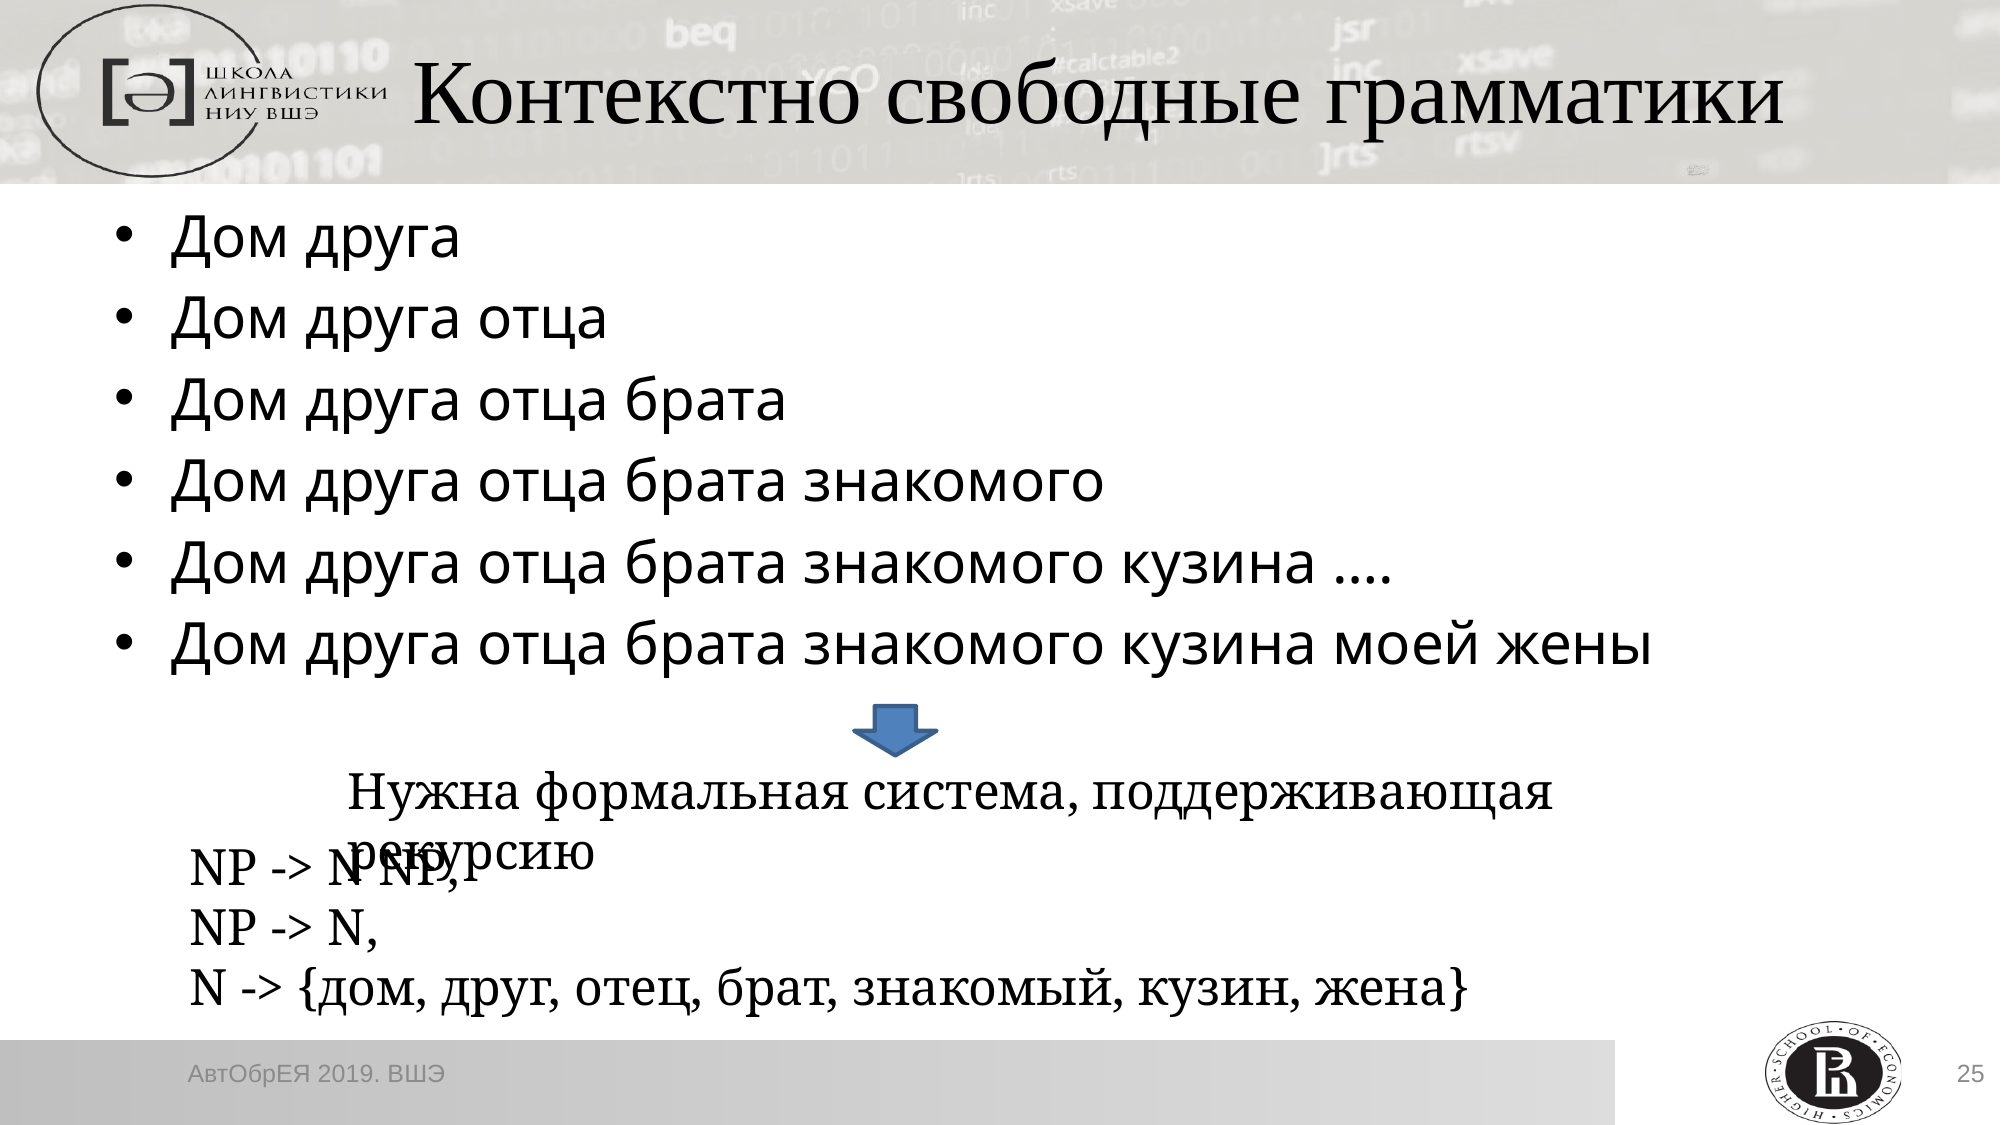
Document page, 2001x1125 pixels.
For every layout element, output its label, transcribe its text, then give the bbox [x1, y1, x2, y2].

picture [1765, 1021, 1902, 1042]
footer АвтОбрЕЯ 2019. ВШЭ [0, 1042, 634, 1103]
text_box [852, 703, 939, 758]
picture [1765, 1103, 1902, 1125]
slide_number 25 [1533, 1042, 2000, 1103]
text_box Нужна формальная система, поддерживающая рекурсию [332, 752, 1609, 888]
picture [31, 0, 200, 181]
list Дом друга Дом друга отца Дом друга отца брата Дом друга отца брата знакомого Дом друга отца брата знакомого кузина …. Дом друга отца брата знакомого кузина моей жены [99, 191, 1900, 934]
title Контекстно свободные грамматики [200, 0, 2000, 181]
text_box NP -> N NP, NP -> N, N -> {дом, друг, отец, брат, знакомый, кузин, жена} [174, 828, 1534, 1023]
